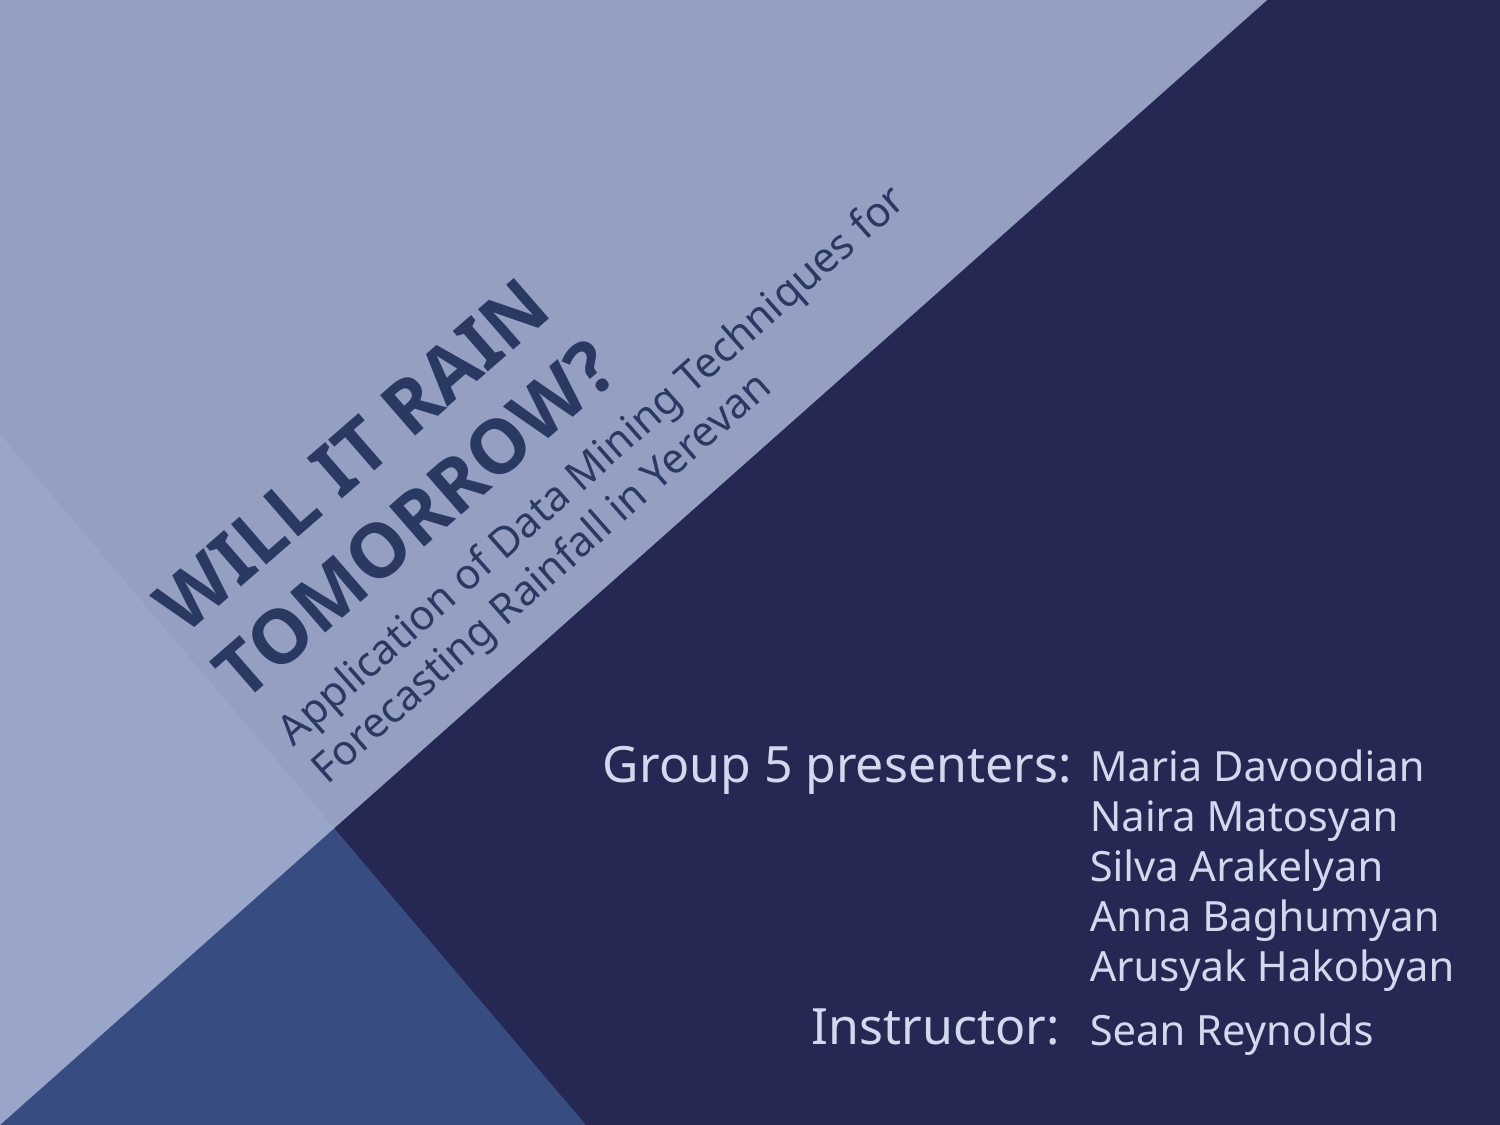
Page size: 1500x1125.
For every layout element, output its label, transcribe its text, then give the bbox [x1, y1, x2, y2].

text_box Maria Davoodian Naira Matosyan Silva Arakelyan Anna Baghumyan Arusyak Hakobyan [1074, 731, 1500, 1047]
text_box Sean Reynolds [1074, 996, 1475, 1062]
list Application of Data Mining Techniques for Forecasting Rainfall in Yerevan [249, 12, 1106, 784]
text_box Instructor: [725, 986, 1075, 1063]
list Group 5 presenters: [562, 725, 1088, 813]
title Will It Rain Tomorrow? [125, 0, 1017, 725]
